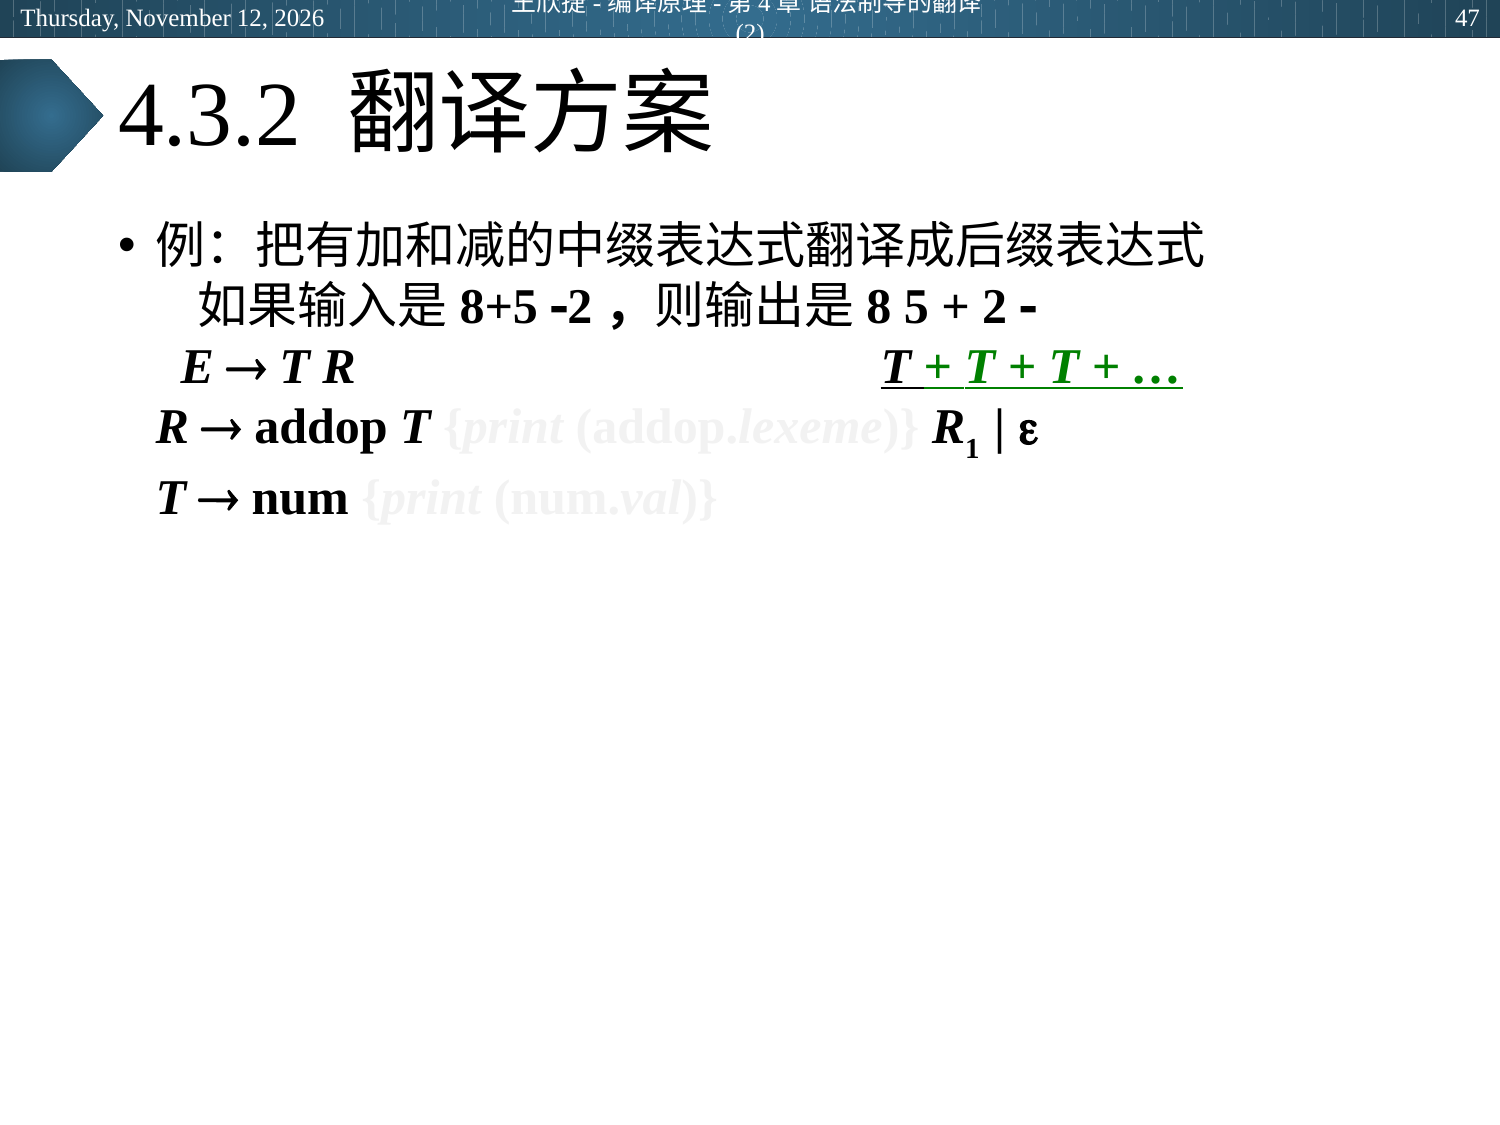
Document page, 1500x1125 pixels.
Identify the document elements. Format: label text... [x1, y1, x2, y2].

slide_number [5, 1, 344, 32]
list 例：把有加和减的中缀表达式翻译成后缀表达式 如果输入是8+5 2，则输出是8 5 + 2  E  T R T + T + T + … R  addop T {print (addop.lexeme)} R1 |  T  num {print (num.val)} [103, 206, 1397, 1014]
title 4.3.2 翻译方案 [103, 37, 1397, 194]
footer 王欣捷-编译原理-第4章 语法制导的翻译(2) [496, 1, 1004, 32]
slide_number 47 [1157, 1, 1495, 32]
